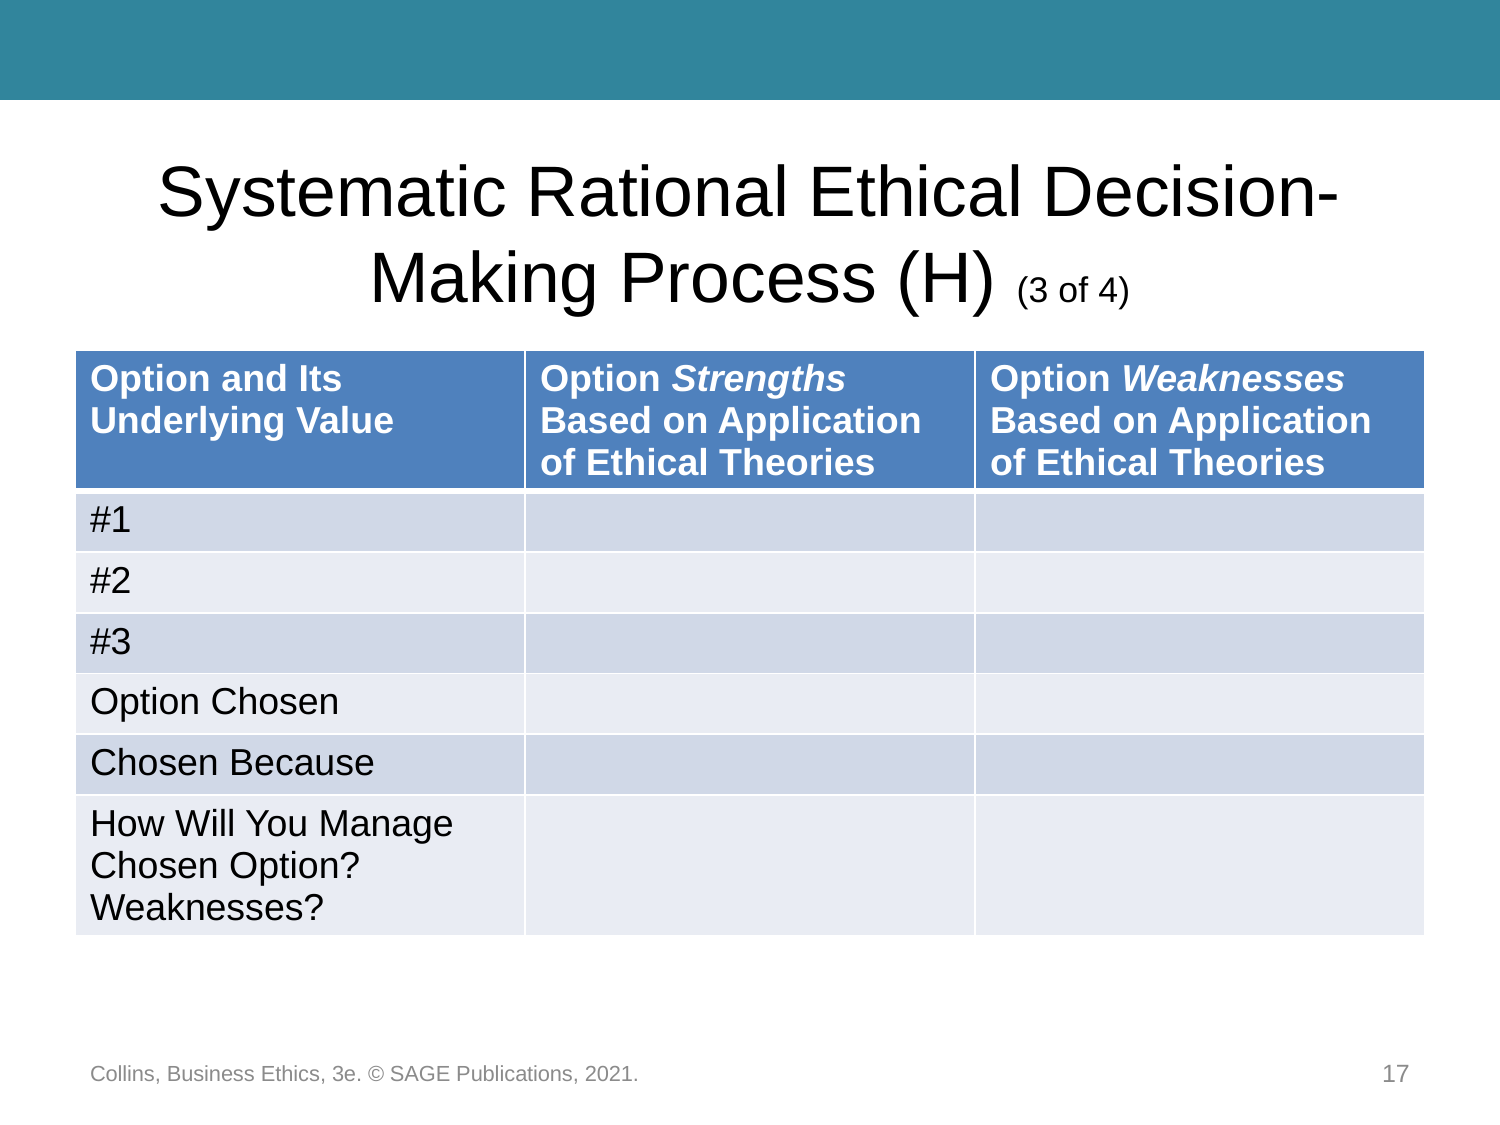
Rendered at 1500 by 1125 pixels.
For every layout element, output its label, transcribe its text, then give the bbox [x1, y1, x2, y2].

table_cell #3 [76, 614, 524, 673]
table_header Option Strengths Based on Application of Ethical Theories [526, 351, 974, 488]
table_cell [526, 553, 974, 612]
table_header Option and Its Underlying Value [76, 351, 524, 488]
table_cell [526, 614, 974, 673]
table_cell [976, 796, 1424, 935]
footer Collins, Business Ethics, 3e. © SAGE Publications, 2021. [75, 1042, 1313, 1103]
table_cell How Will You Manage Chosen Option? Weaknesses? [76, 796, 524, 935]
table_cell Chosen Because [76, 735, 524, 794]
table_header Option Weaknesses Based on Application of Ethical Theories [976, 351, 1424, 488]
table_cell #1 [76, 494, 524, 551]
table_cell [526, 674, 974, 733]
slide_number 17 [1350, 1042, 1425, 1103]
table_cell [976, 614, 1424, 673]
table_cell #2 [76, 553, 524, 612]
table_cell [976, 553, 1424, 612]
table_cell [976, 494, 1424, 551]
table_cell Option Chosen [76, 674, 524, 733]
table_cell [526, 494, 974, 551]
title Systematic Rational Ethical Decision-Making Process (H) (3 of 4) [75, 137, 1425, 325]
table_cell [526, 735, 974, 794]
table_cell [976, 674, 1424, 733]
table_cell [976, 735, 1424, 794]
table_cell [526, 796, 974, 935]
